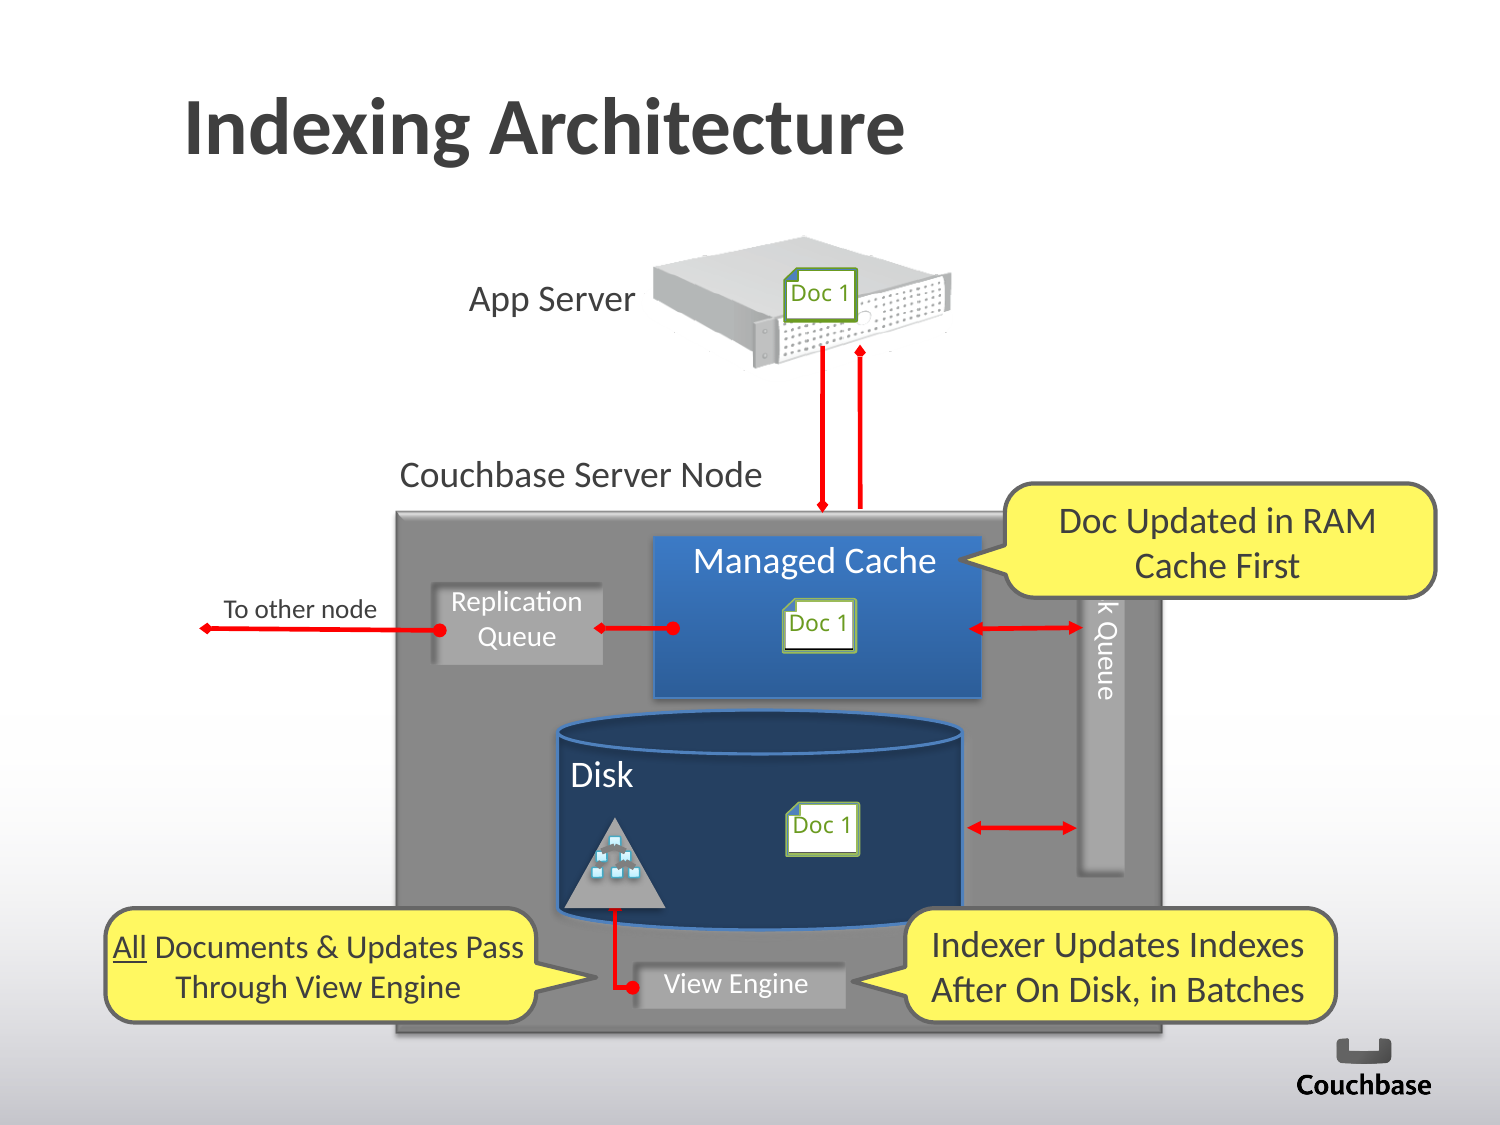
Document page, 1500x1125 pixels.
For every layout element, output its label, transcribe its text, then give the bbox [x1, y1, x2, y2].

picture [1277, 1016, 1451, 1116]
picture [620, 215, 982, 402]
picture [387, 506, 1171, 1045]
text_box App Server [468, 274, 615, 320]
text_box All Documents & Updates Pass Through View Engine [105, 908, 382, 1023]
text_box To other node [216, 585, 382, 631]
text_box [782, 598, 857, 653]
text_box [1075, 563, 1128, 880]
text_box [429, 581, 604, 665]
text_box Indexer Updates Indexes After On Disk, in Batches [1175, 908, 1336, 1023]
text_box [631, 960, 847, 1010]
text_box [564, 817, 666, 909]
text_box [785, 802, 860, 857]
text_box [199, 623, 216, 634]
text_box Doc Updated in RAM Cache First [1005, 483, 1436, 598]
text_box Couchbase Server Node [392, 443, 777, 501]
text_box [557, 709, 963, 932]
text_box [783, 267, 858, 322]
text_box Indexing Architecture [183, 73, 1279, 182]
